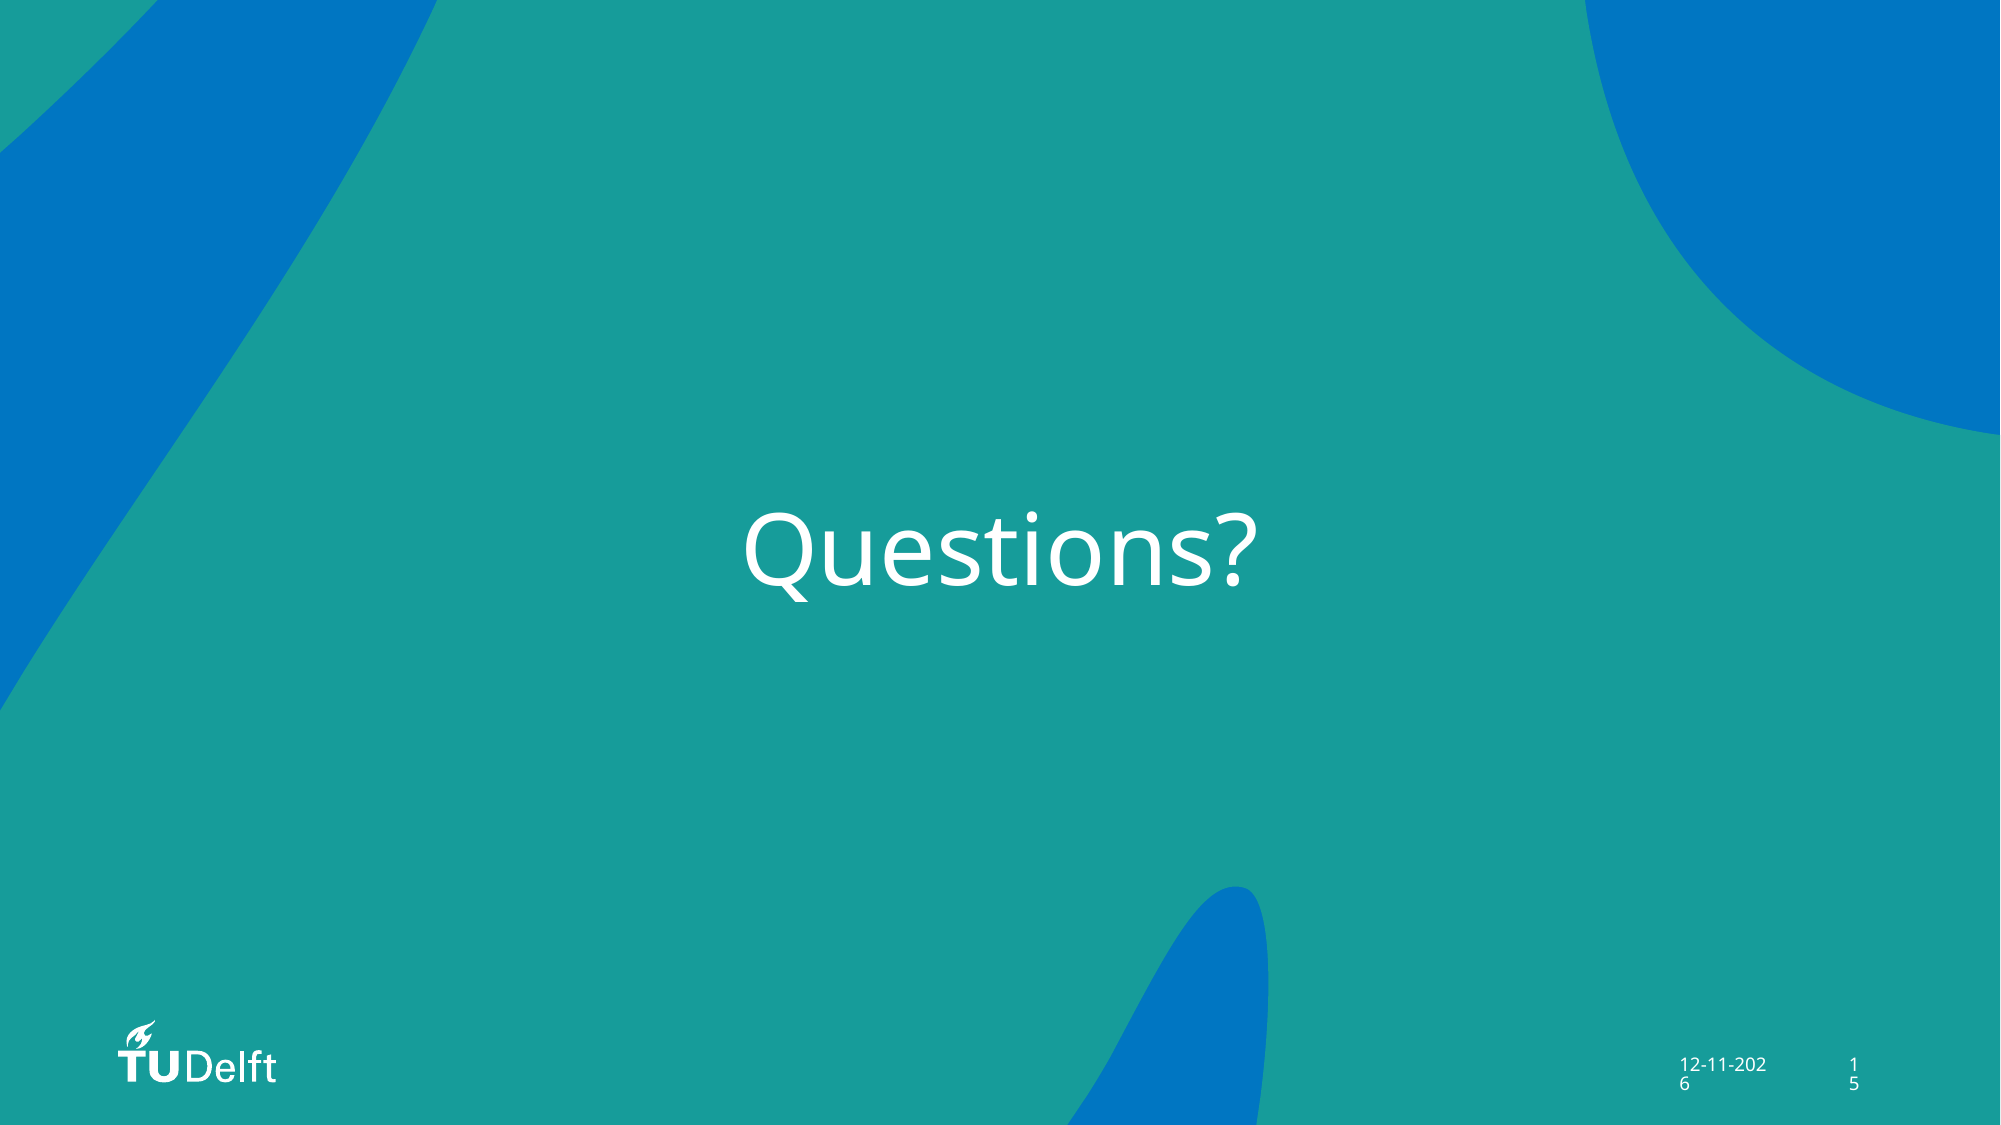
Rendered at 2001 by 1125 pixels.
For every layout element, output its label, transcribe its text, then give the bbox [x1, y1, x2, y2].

list Questions? [117, 117, 1882, 985]
slide_number 15 [1833, 1050, 1882, 1082]
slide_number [1664, 1050, 1791, 1082]
